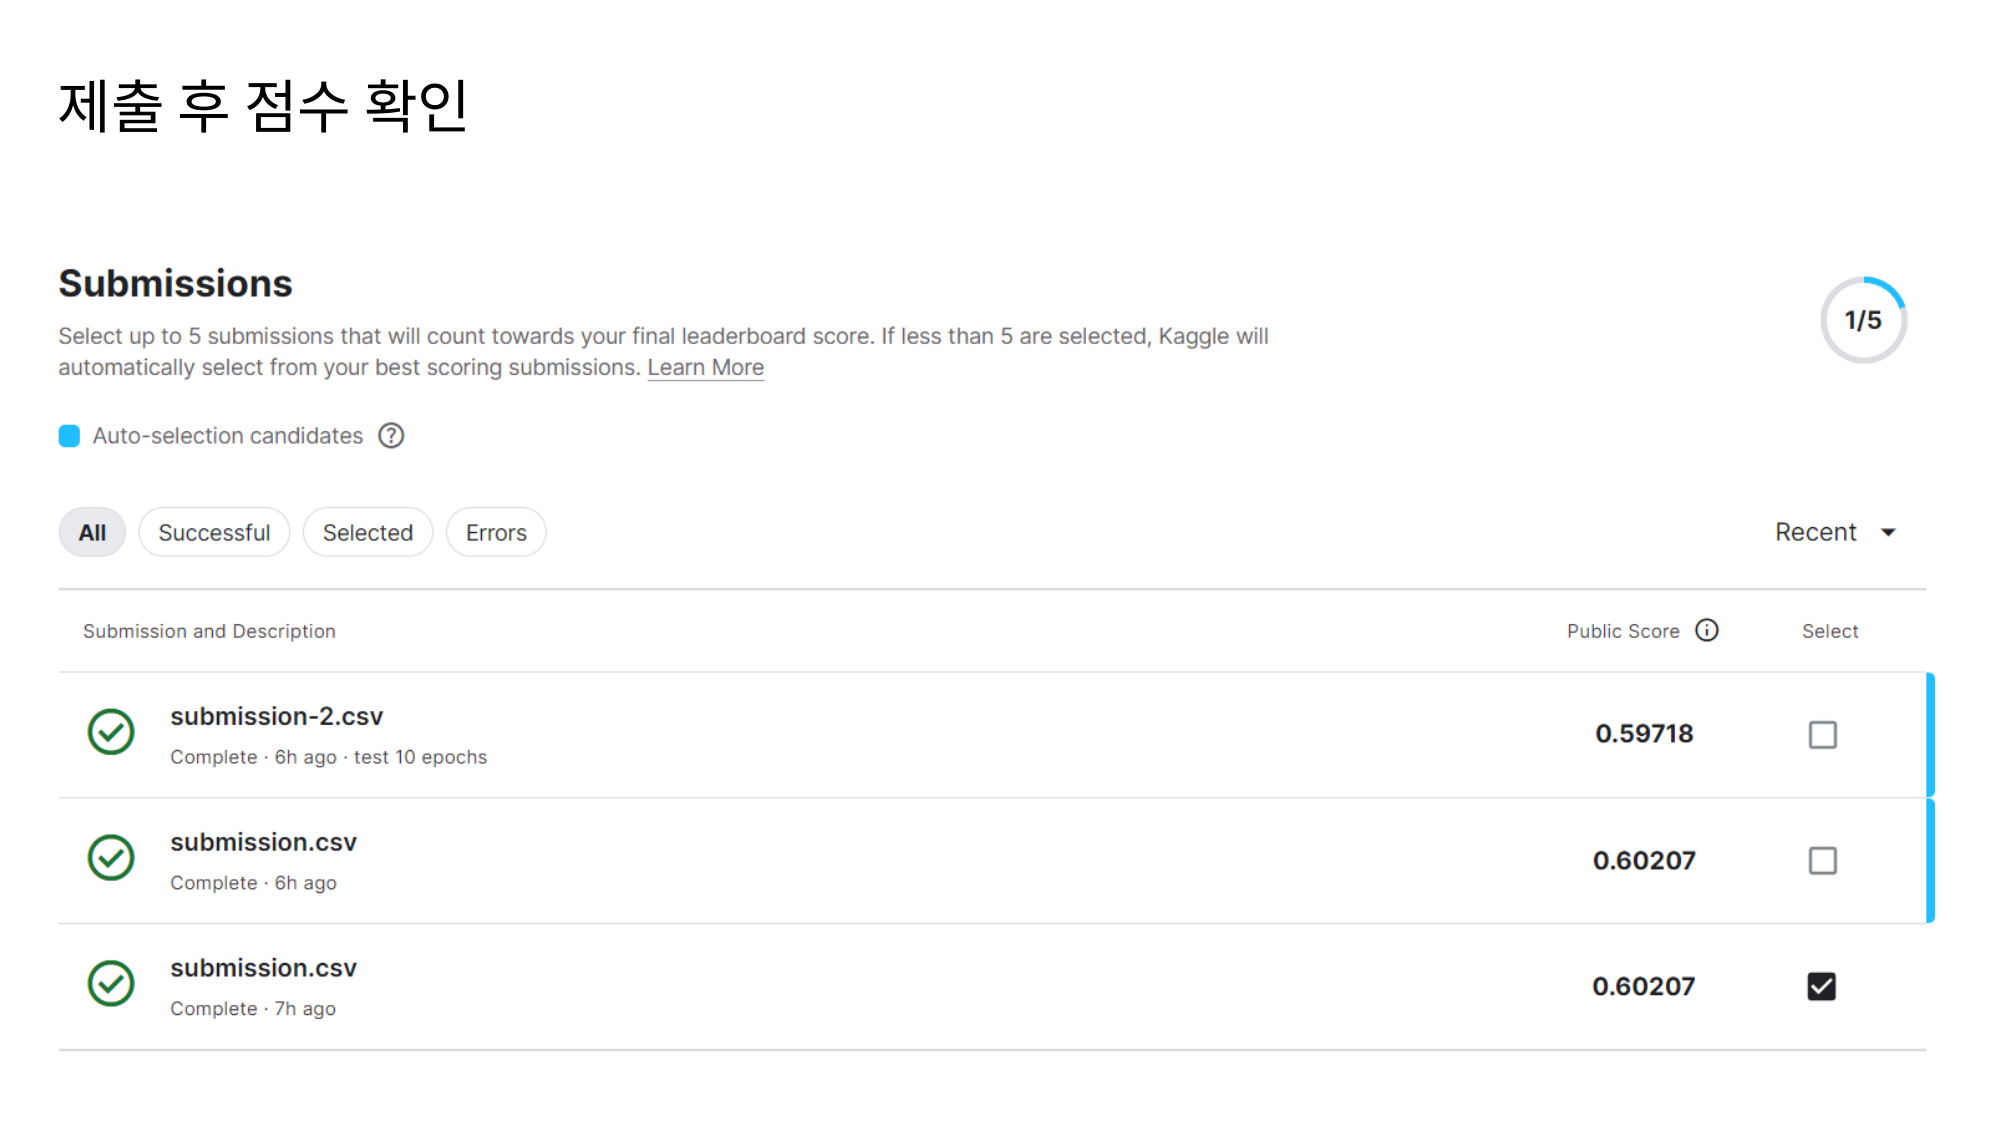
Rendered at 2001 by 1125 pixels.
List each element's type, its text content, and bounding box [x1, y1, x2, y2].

picture [24, 258, 1976, 1090]
text_box 제출 후 점수 확인 [42, 55, 562, 180]
